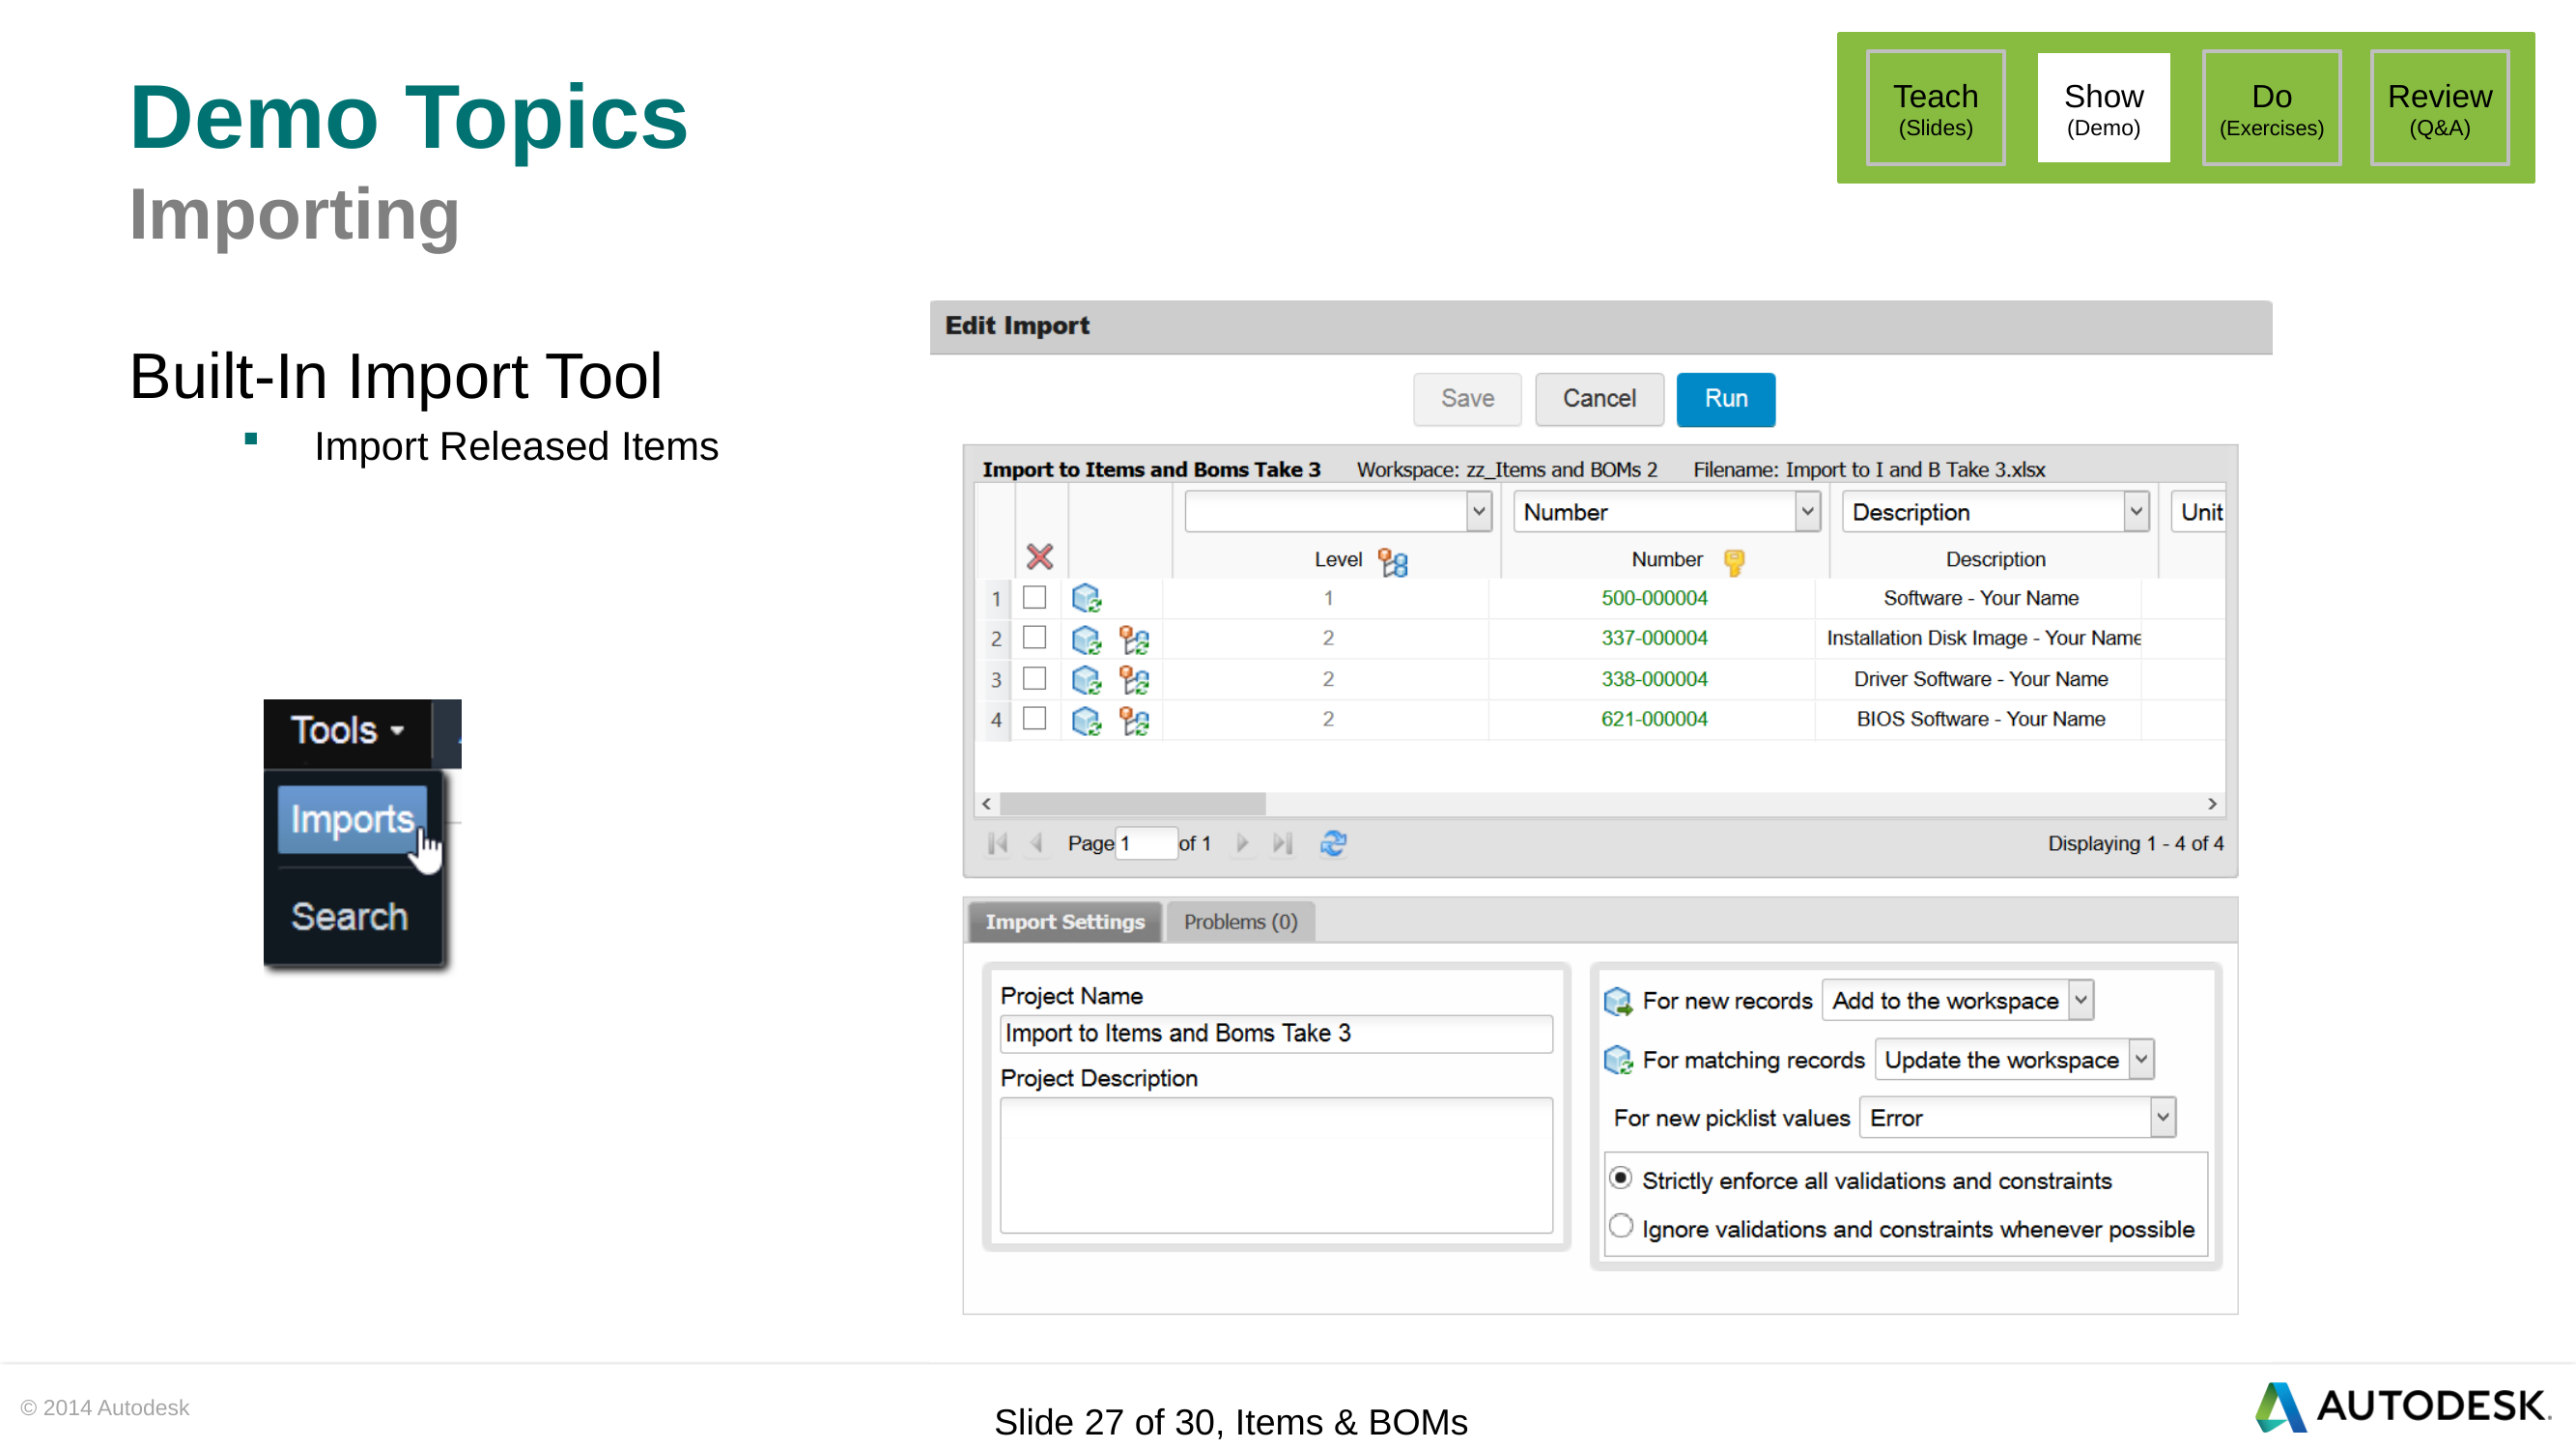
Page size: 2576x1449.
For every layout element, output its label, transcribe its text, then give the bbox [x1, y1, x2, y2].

picture [263, 698, 462, 981]
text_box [1839, 34, 2534, 183]
text_box Built-In Import Tool Import Released Items [93, 334, 1186, 1386]
text_box Demo Topics Importing [128, 58, 2448, 254]
picture [2255, 1382, 2552, 1433]
picture [930, 300, 2273, 1362]
